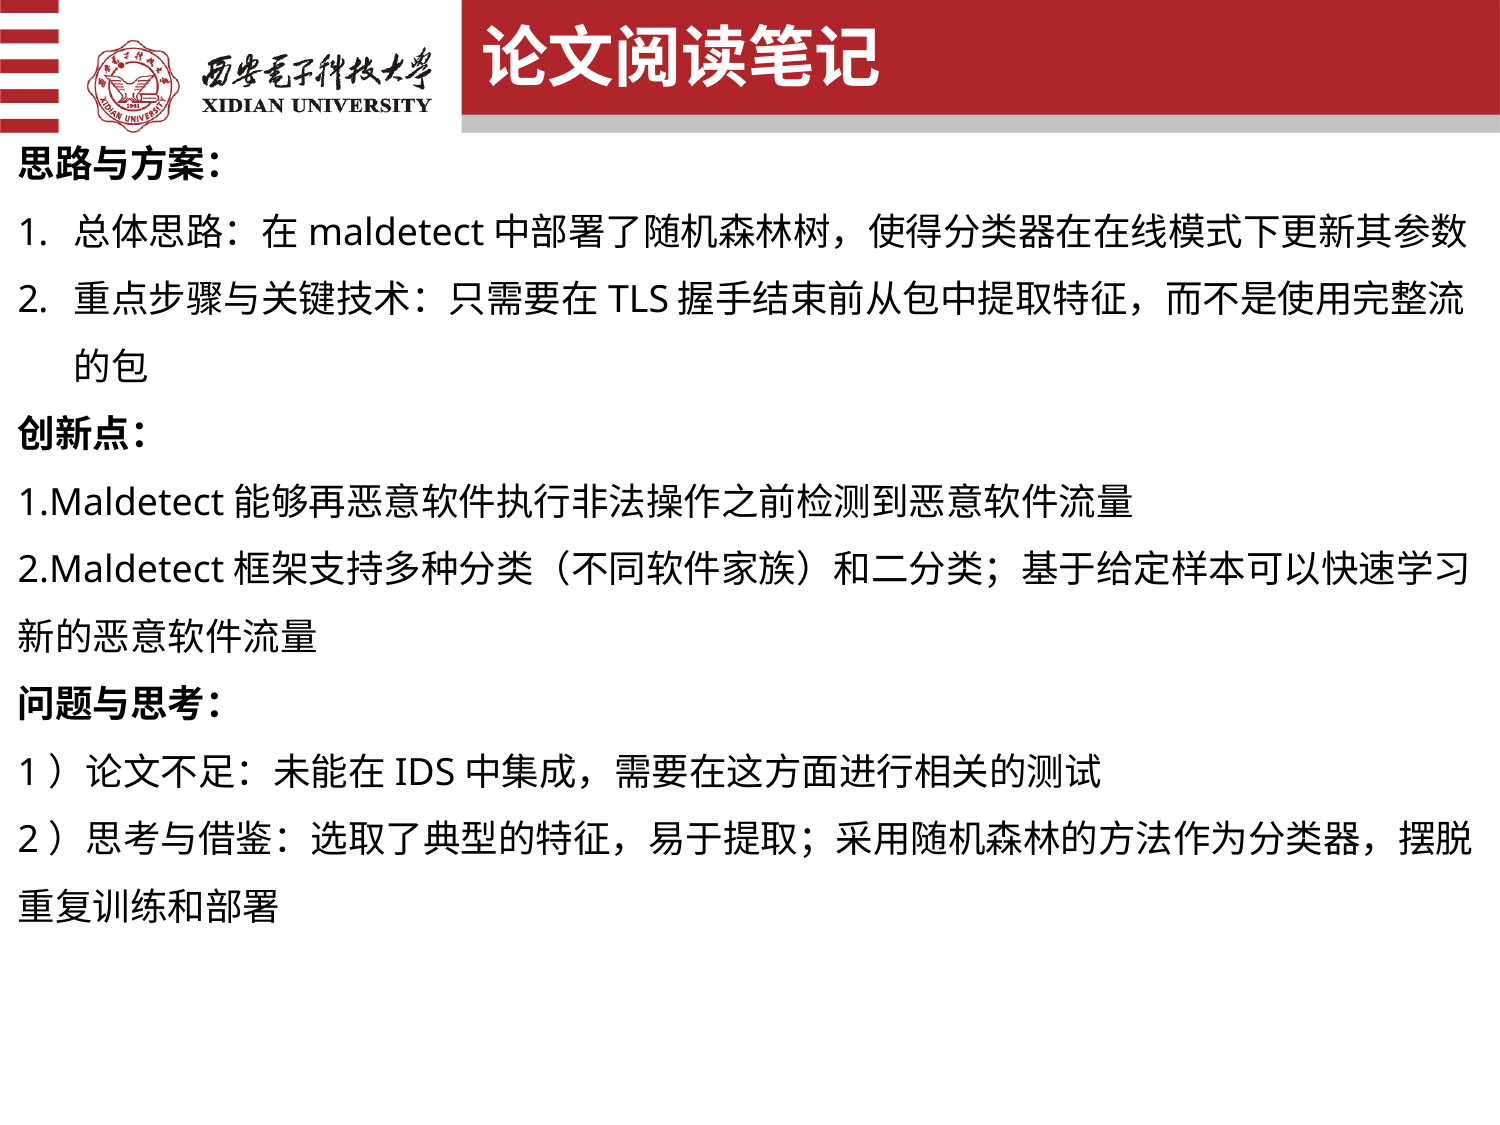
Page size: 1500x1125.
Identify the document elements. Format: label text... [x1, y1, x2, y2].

picture [0, 0, 1500, 1125]
text_box 论文阅读笔记 [466, 7, 1105, 102]
text_box 思路与方案： 总体思路：在maldetect中部署了随机森林树，使得分类器在在线模式下更新其参数 重点步骤与关键技术：只需要在TLS握手结束前从包中提取特征，而不是使用完整流的包 创新点： 1.Maldetect能够再恶意软件执行非法操作之前检测到恶意软件流量 2.Maldetect框架支持多种分类（不同软件家族）和二分类；基于给定样本可以快速学习新的恶意软件流量 问题与思考： 1）论文不足：未能在IDS中集成，需要在这方面进行相关的测试 2）思考与借鉴：选取了典型的特征，易于提取；采用随机森林的方法作为分类器，摆脱重复训练和部署 [3, 110, 1497, 936]
